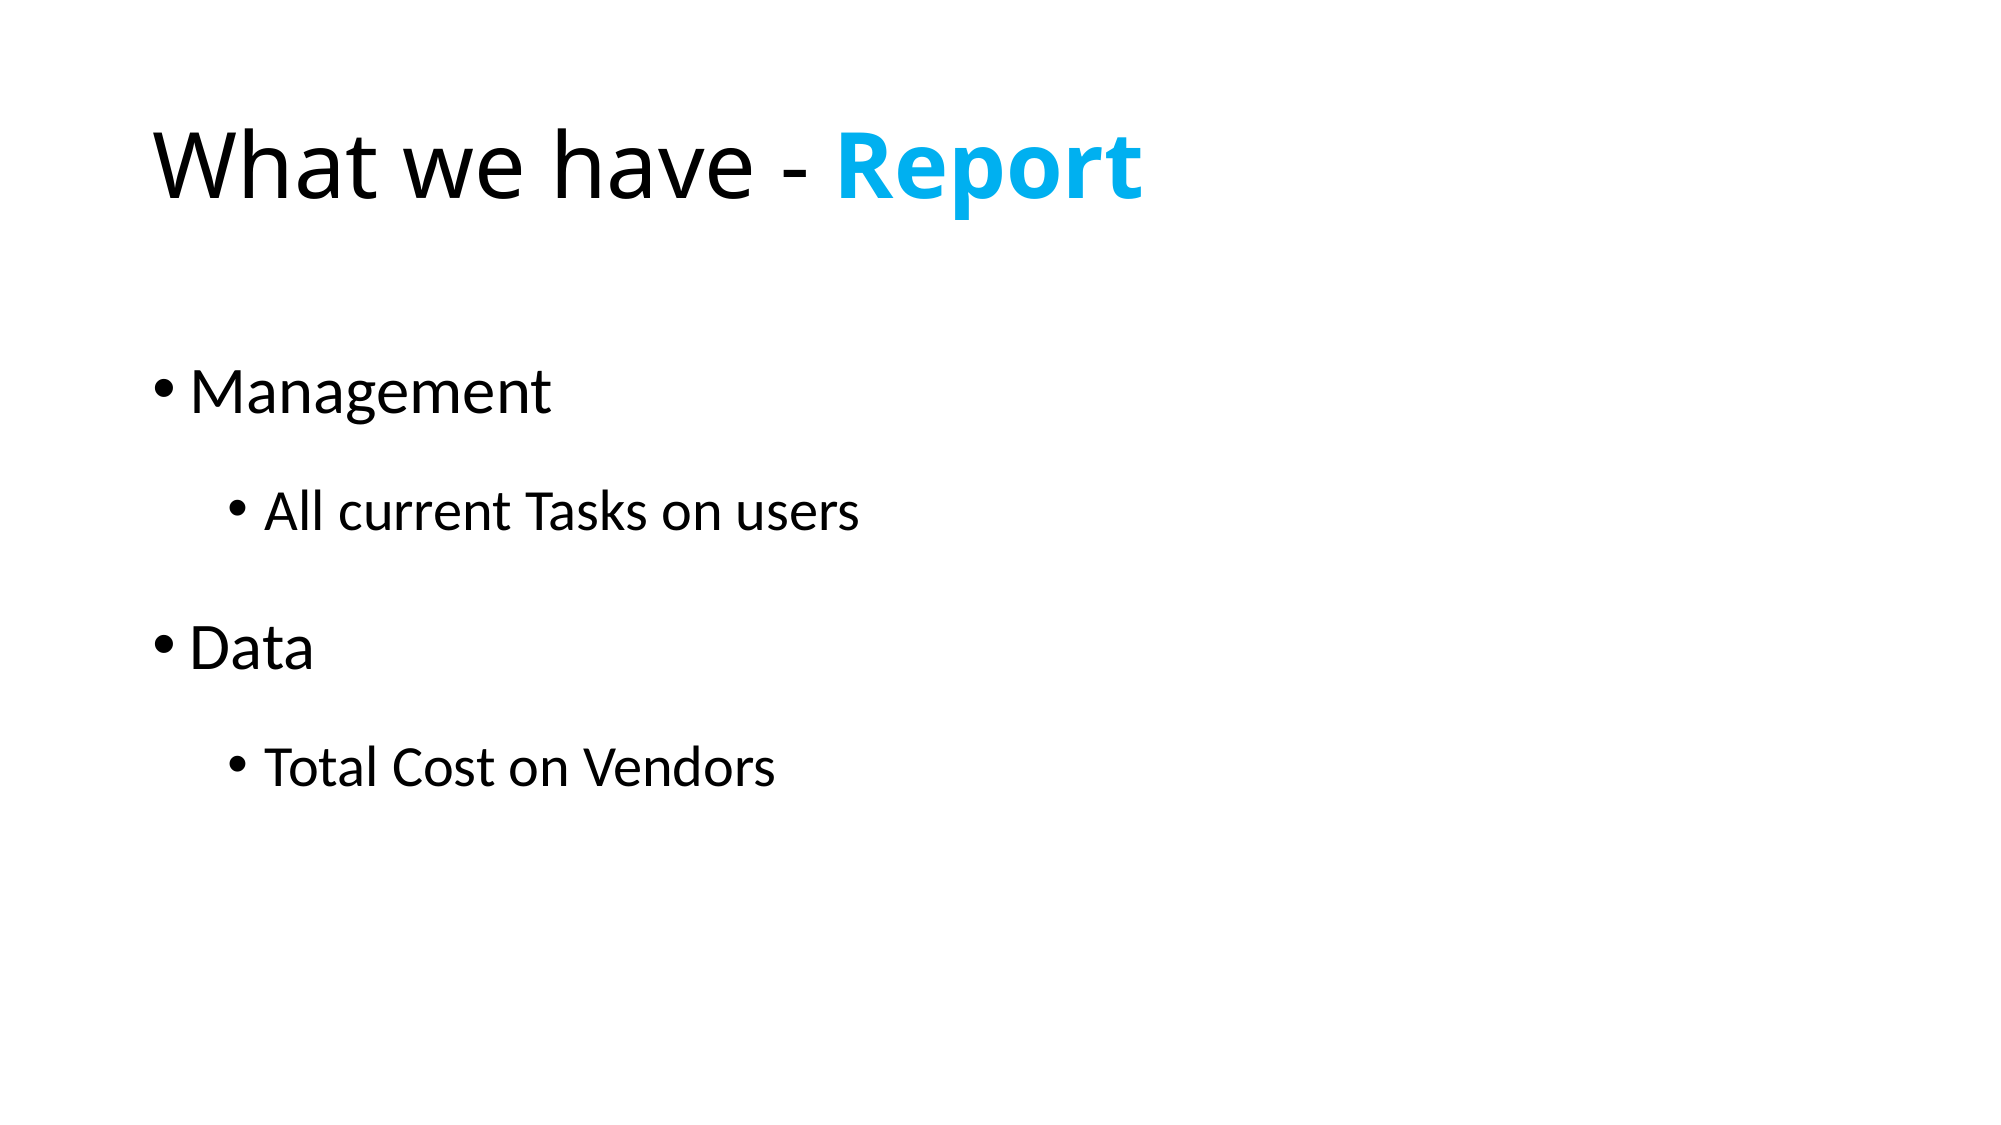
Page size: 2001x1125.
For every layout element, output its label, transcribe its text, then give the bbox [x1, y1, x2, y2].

list Management All current Tasks on users Data Total Cost on Vendors [137, 299, 1863, 1014]
title What we have - Report [137, 59, 1863, 278]
